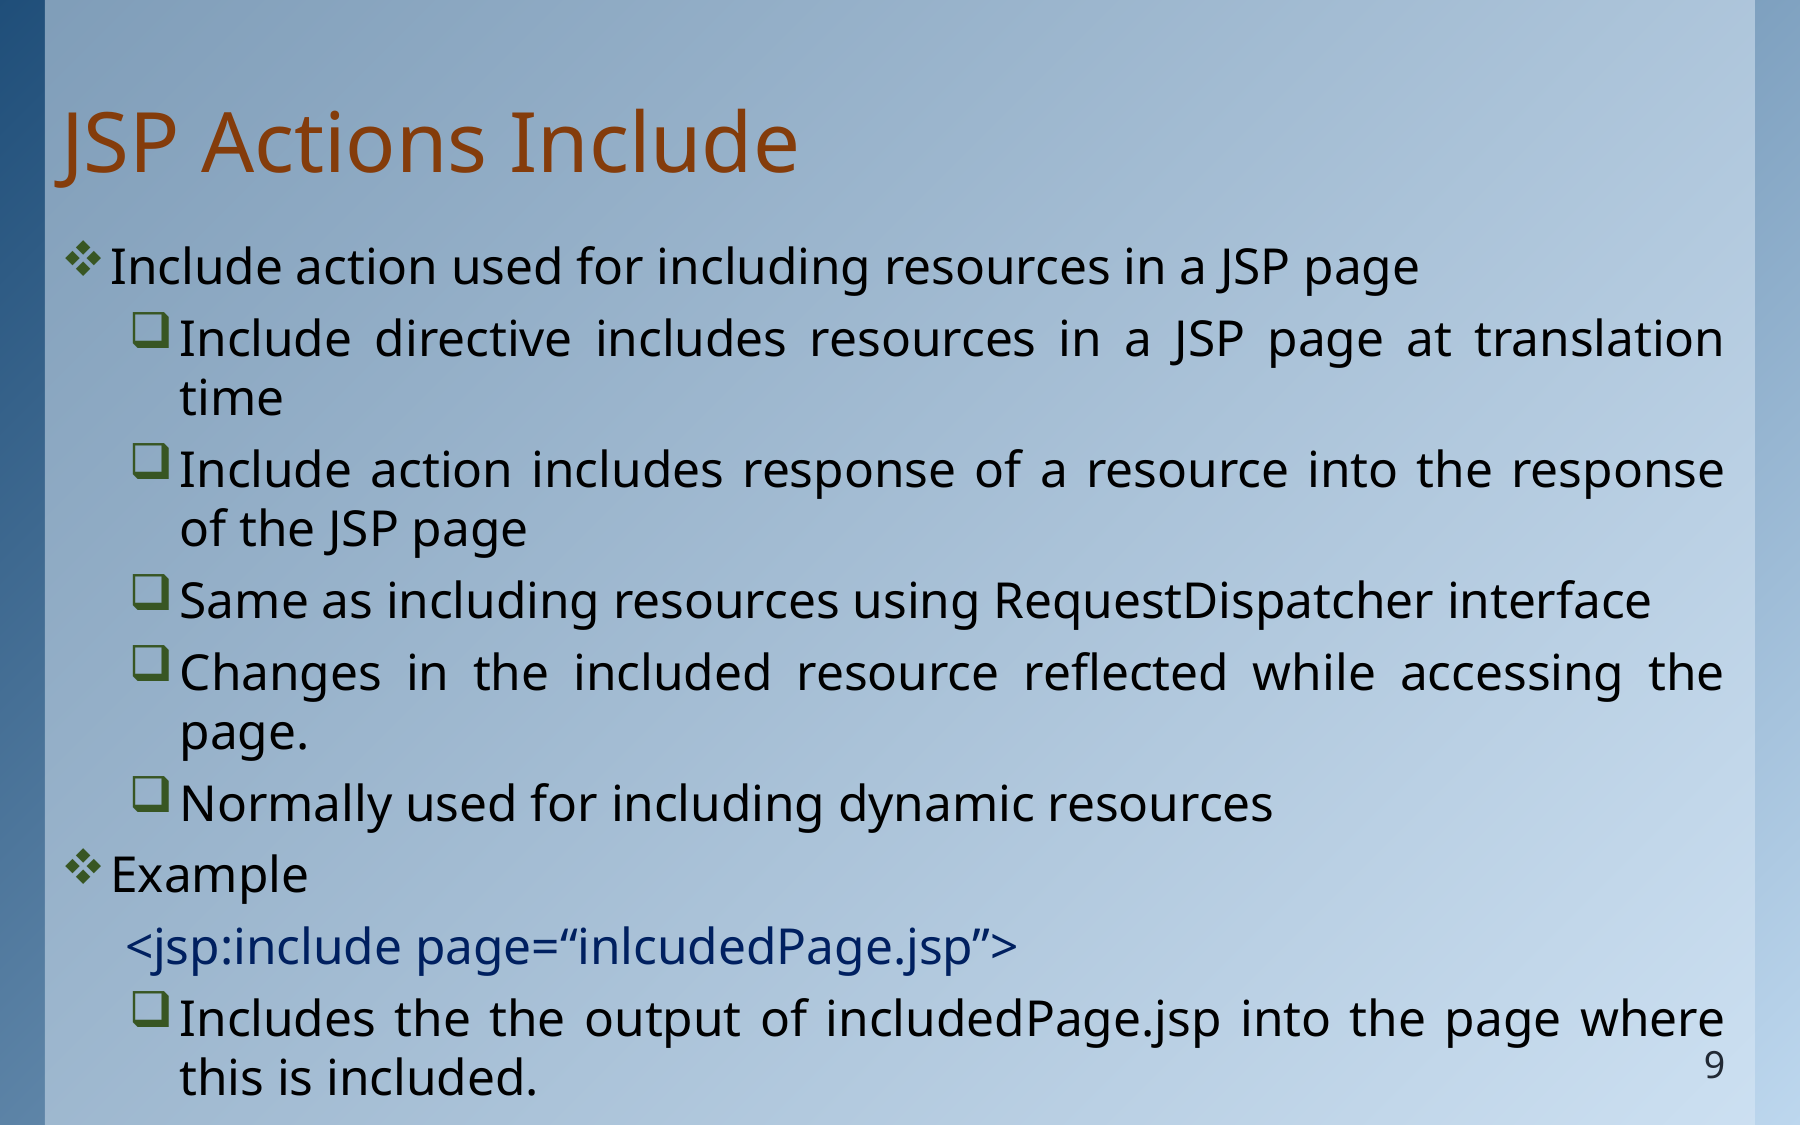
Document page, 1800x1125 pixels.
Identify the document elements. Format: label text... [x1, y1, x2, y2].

slide_number 9 [1581, 1050, 1746, 1103]
title JSP Actions Include [40, 12, 1746, 200]
list Include action used for including resources in a JSP page Include directive includes resources in a JSP page at translation time Include action includes response of a resource into the response of the JSP page Same as including resources using RequestDispatcher interface Changes in the included resource reflected while accessing the page. Normally used for including dynamic resources Example <jsp:include page=“inlcudedPage.jsp”> Includes the the output of includedPage.jsp into the page where this is included. [40, 224, 1746, 1125]
